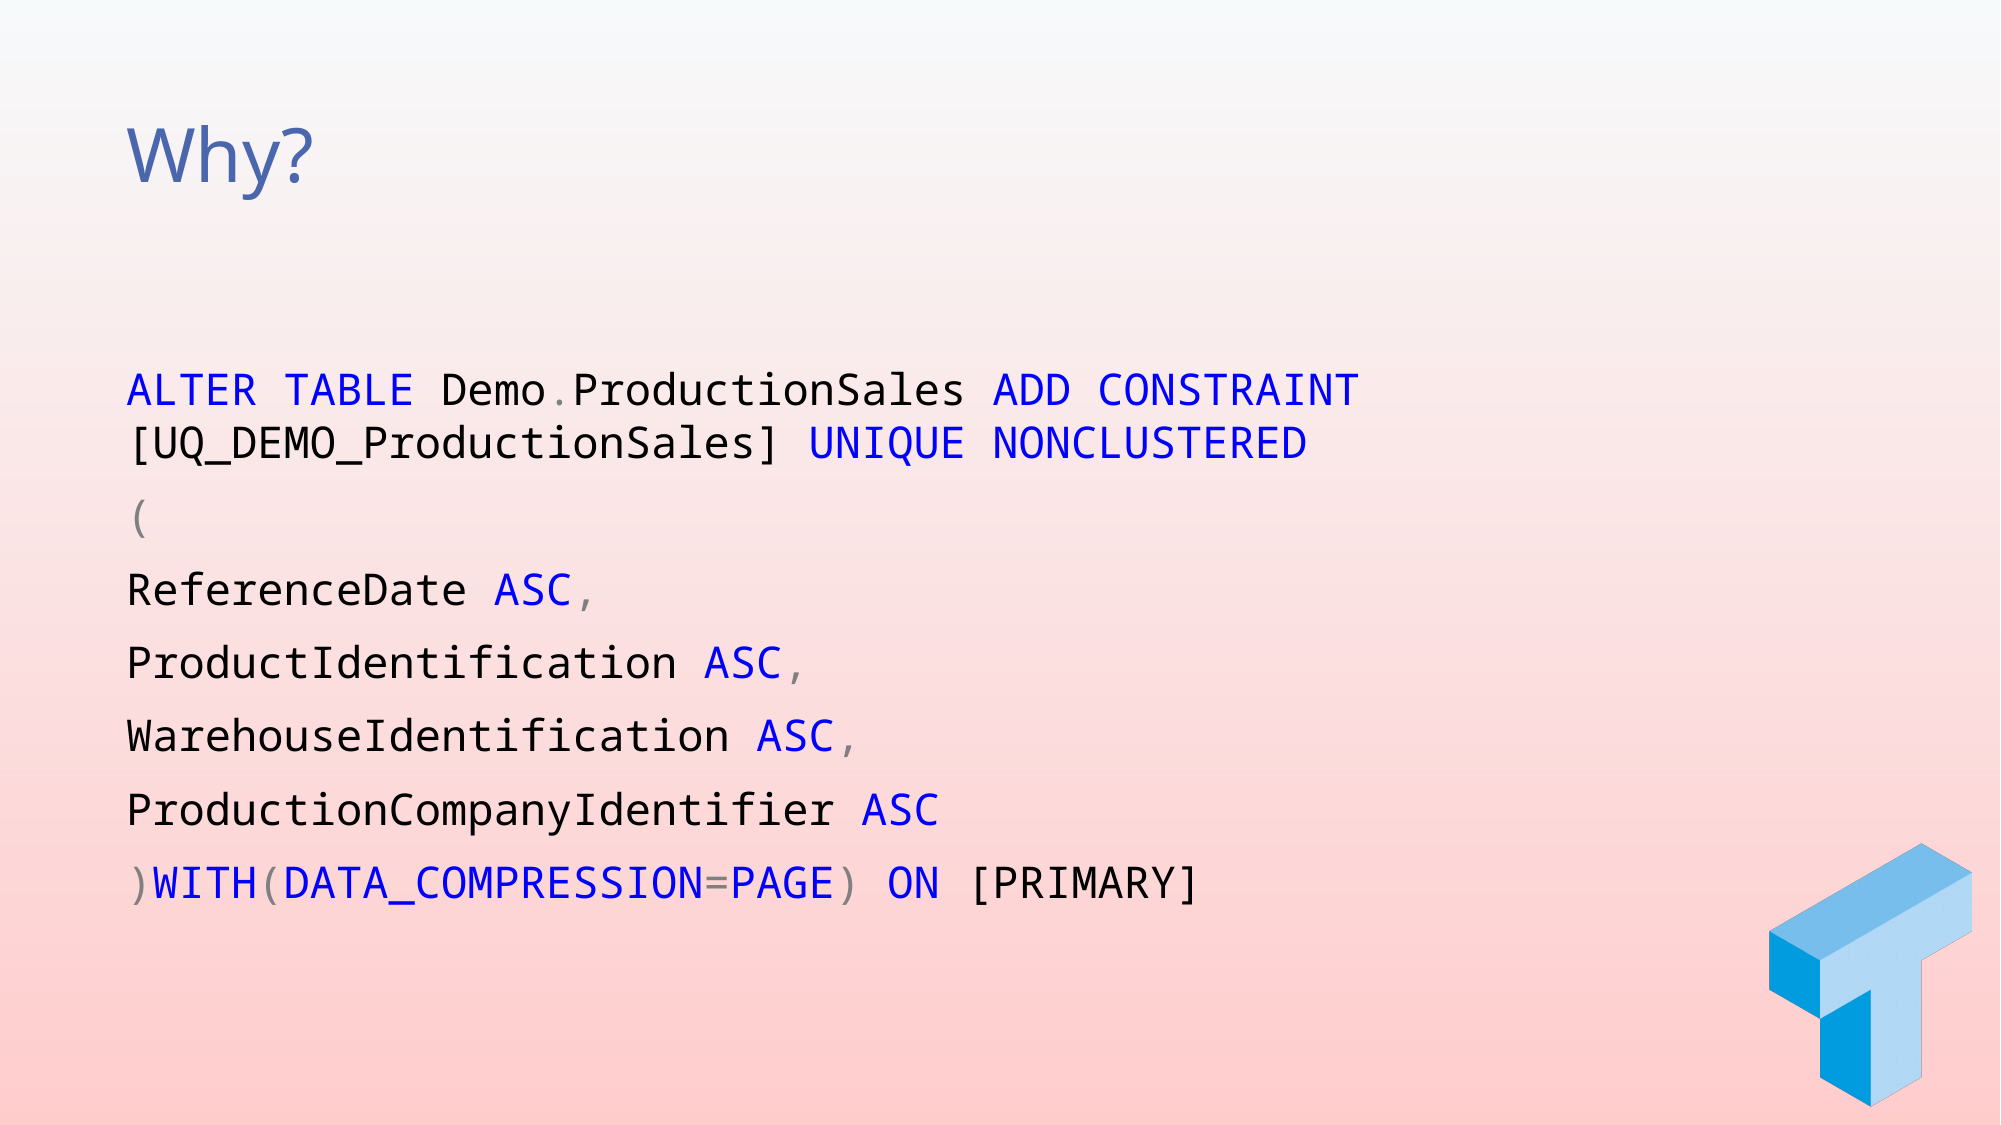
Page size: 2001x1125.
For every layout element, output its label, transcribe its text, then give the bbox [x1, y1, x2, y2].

picture [1744, 818, 2001, 1122]
list ALTER TABLE Demo.ProductionSales ADD CONSTRAINT [UQ_DEMO_ProductionSales] UNIQUE NONCLUSTERED ( ReferenceDate ASC, ProductIdentification ASC, WarehouseIdentification ASC, ProductionCompanyIdentifier ASC )WITH(DATA_COMPRESSION=PAGE) ON [PRIMARY] [111, 354, 1522, 992]
title Why? [111, 99, 1522, 317]
